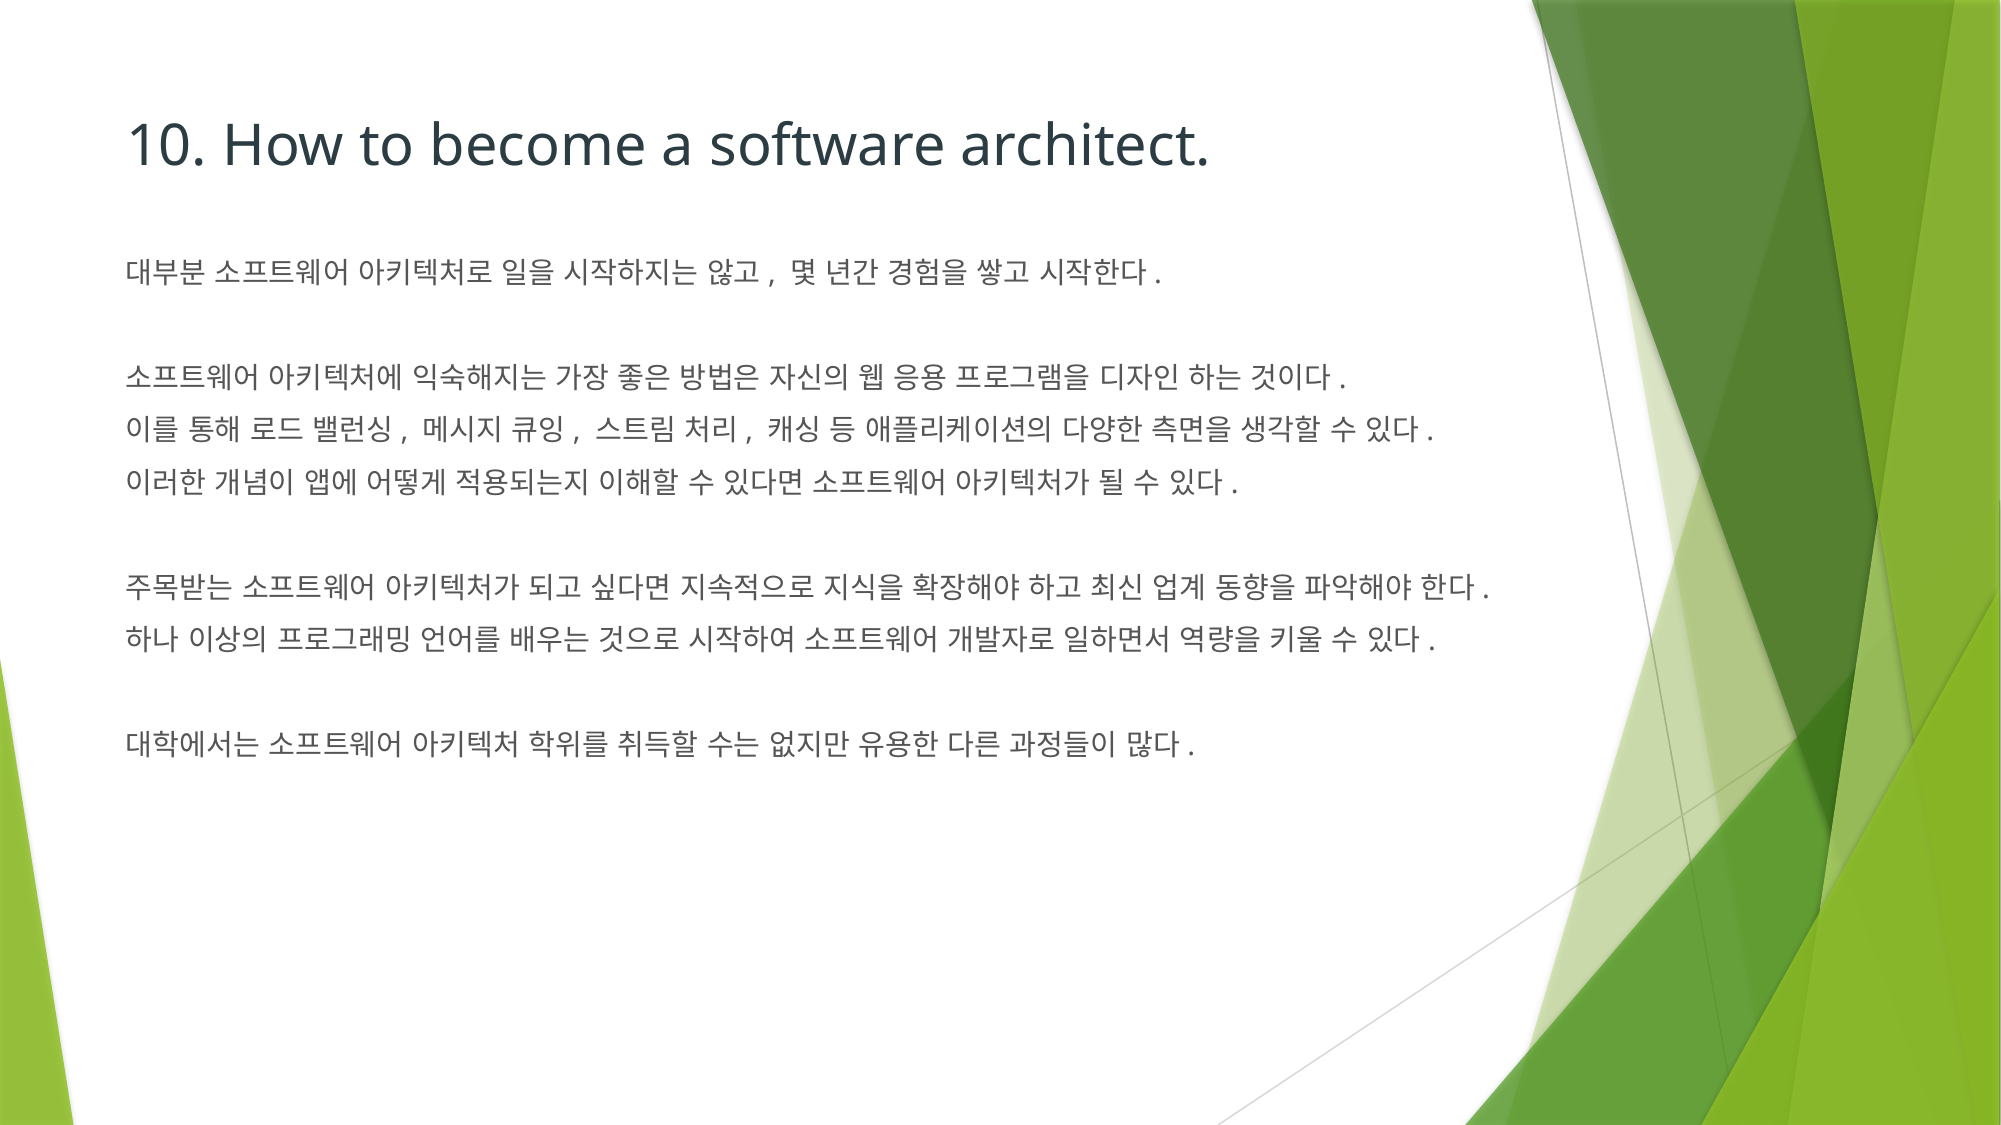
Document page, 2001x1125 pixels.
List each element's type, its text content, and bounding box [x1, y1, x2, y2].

title 10. How to become a software architect. [111, 99, 1967, 185]
text_box 대부분 소프트웨어 아키텍처로 일을 시작하지는 않고, 몇 년간 경험을 쌓고 시작한다. 소프트웨어 아키텍처에 익숙해지는 가장 좋은 방법은 자신의 웹 응용 프로그램을 디자인 하는 것이다. 이를 통해 로드 밸런싱, 메시지 큐잉, 스트림 처리, 캐싱 등 애플리케이션의 다양한 측면을 생각할 수 있다. 이러한 개념이 앱에 어떻게 적용되는지 이해할 수 있다면 소프트웨어 아키텍처가 될 수 있다. 주목받는 소프트웨어 아키텍처가 되고 싶다면 지속적으로 지식을 확장해야 하고 최신 업계 동향을 파악해야 한다. 하나 이상의 프로그래밍 언어를 배우는 것으로 시작하여 소프트웨어 개발자로 일하면서 역량을 키울 수 있다. 대학에서는 소프트웨어 아키텍처 학위를 취득할 수는 없지만 유용한 다른 과정들이 많다. [111, 229, 1886, 769]
